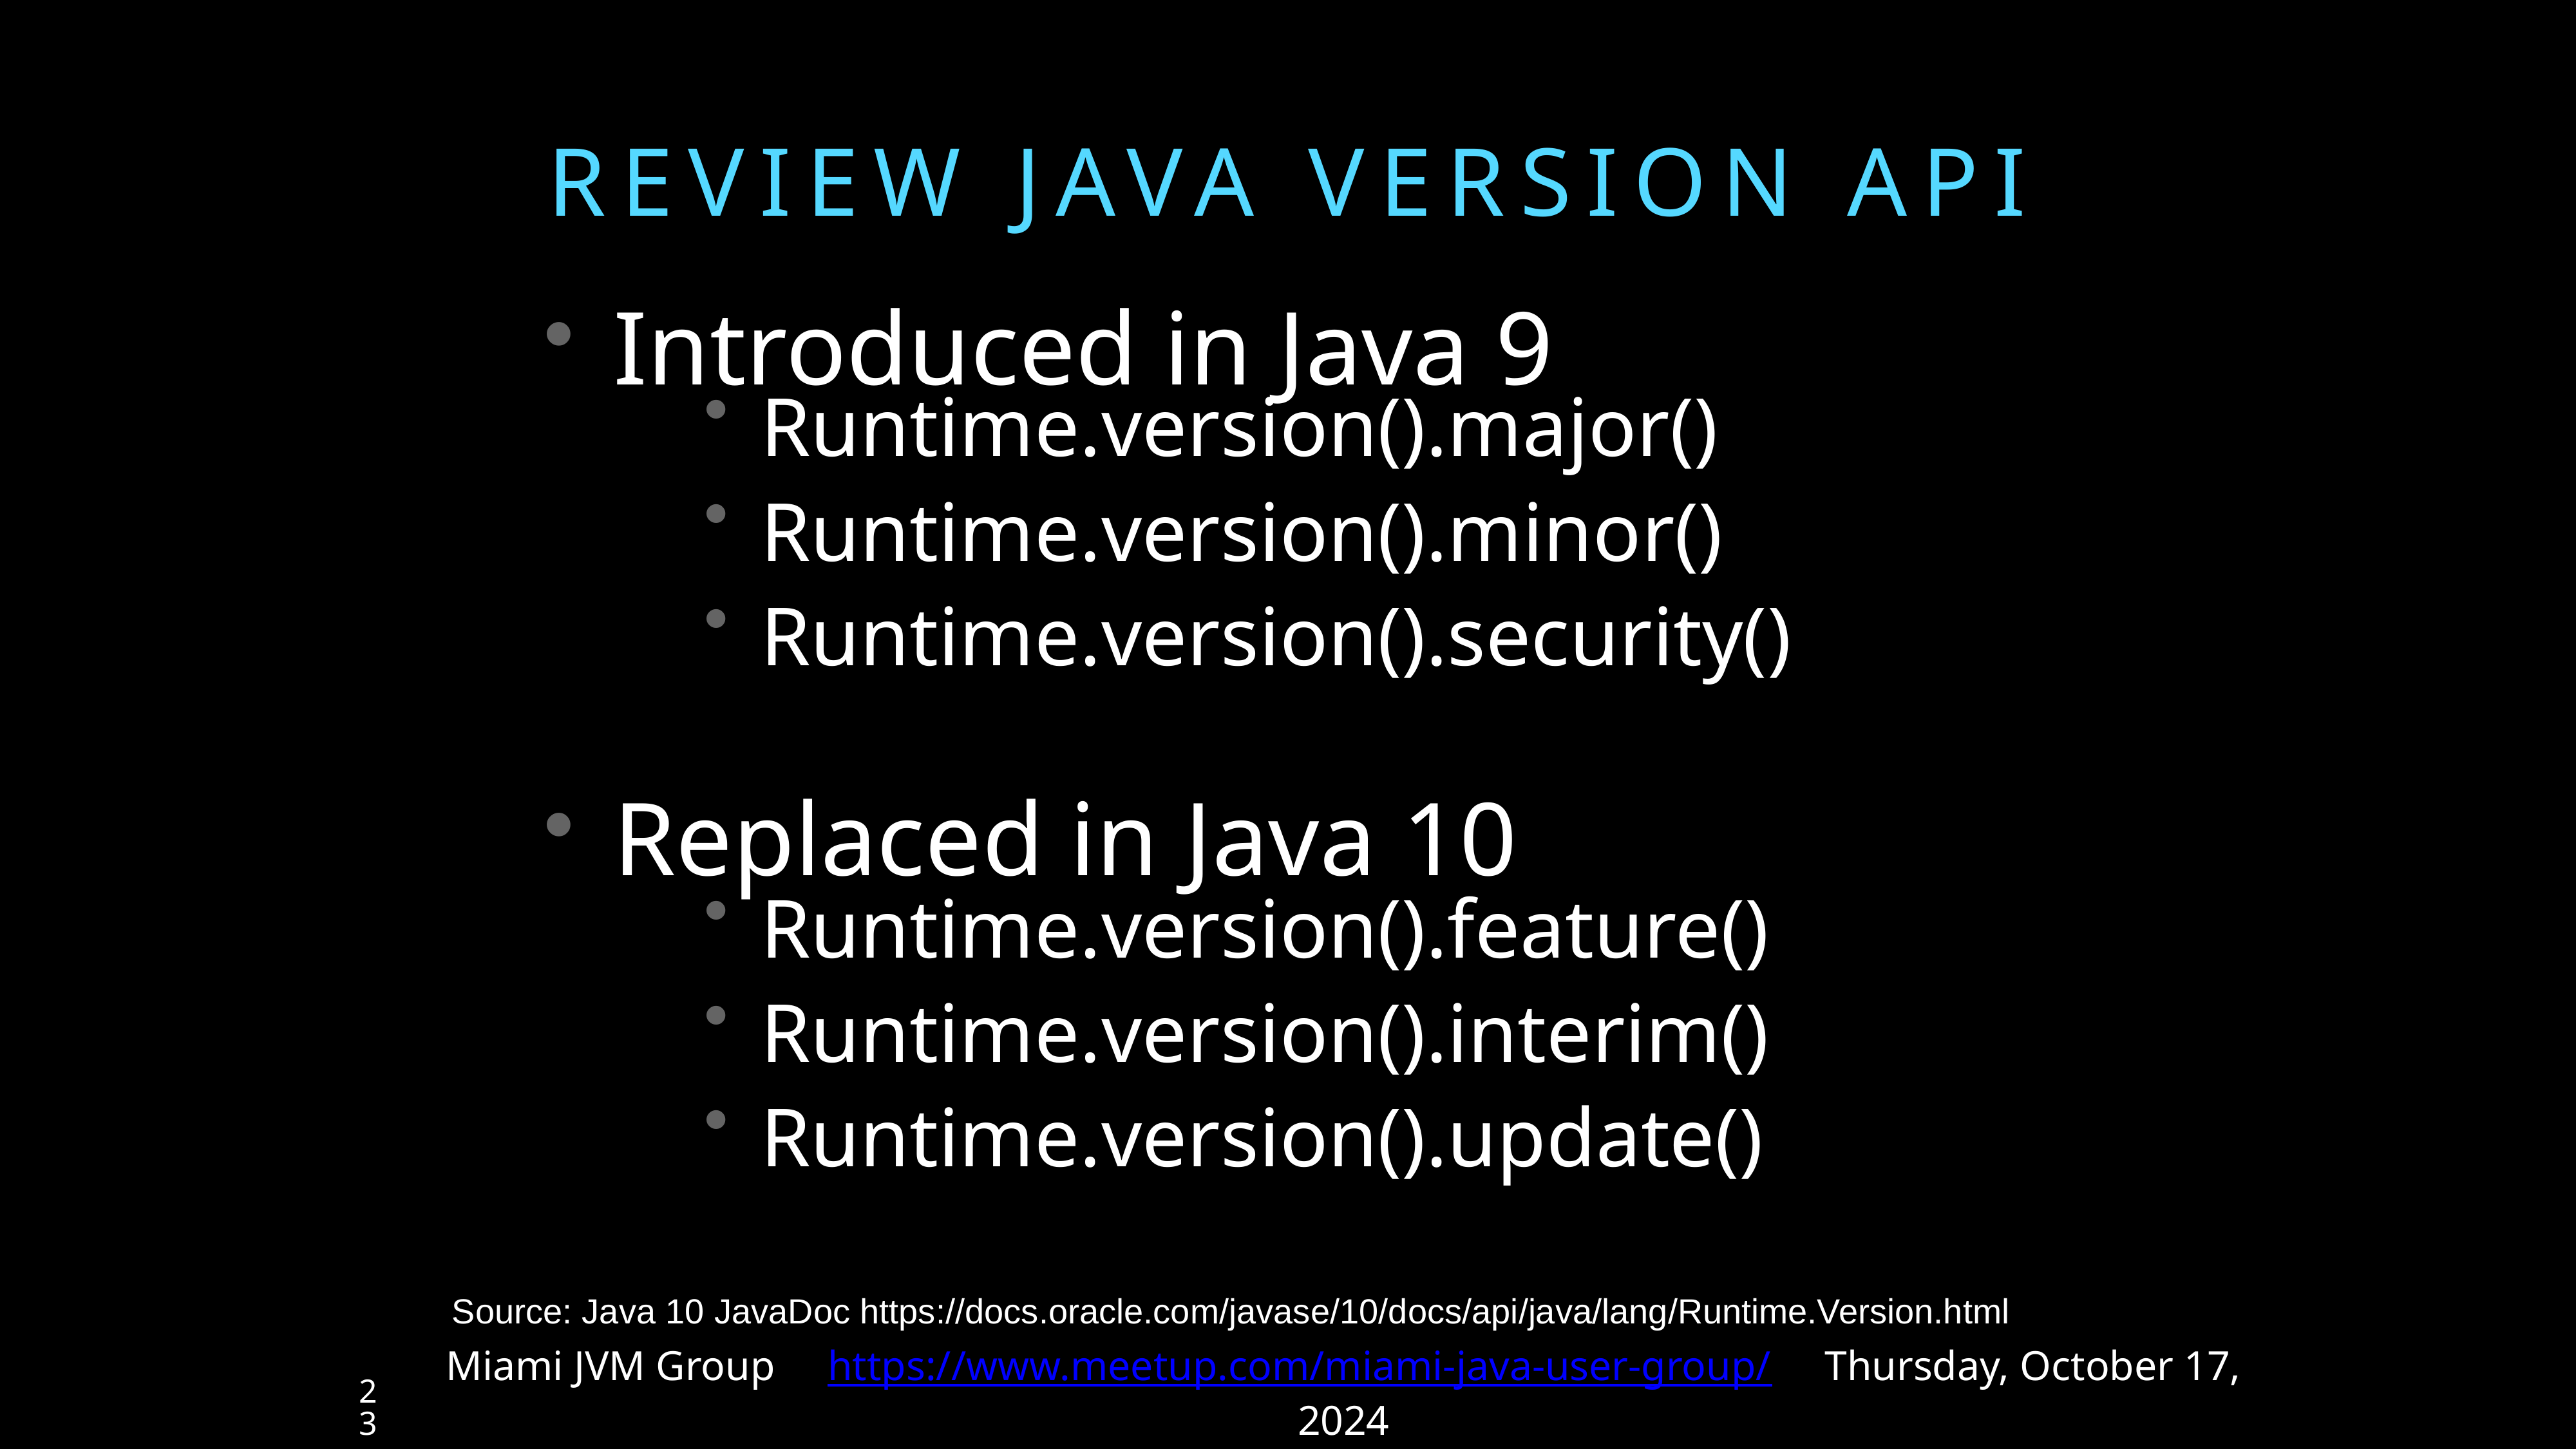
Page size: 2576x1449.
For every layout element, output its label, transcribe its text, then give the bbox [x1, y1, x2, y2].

text_box Runtime.version().major() Runtime.version().minor() Runtime.version().security() [696, 410, 2087, 761]
text_box Replaced in Java 10 [536, 767, 1927, 936]
slide_number 23 [351, 1363, 402, 1423]
text_box Source: Java 10 JavaDoc https://docs.oracle.com/javase/10/docs/api/java/lang/Runtime.Version.html [417, 1281, 2046, 1338]
text_box Runtime.version().feature() Runtime.version().interim() Runtime.version().update() [696, 911, 2087, 1262]
list Introduced in Java 9 [536, 276, 1927, 445]
text_box Miami JVM Group https://www.meetup.com/miami-java-user-group/ Thursday, October 17, 2024 [406, 1332, 2282, 1449]
title REVIEW Java Version API [33, 11, 2543, 314]
